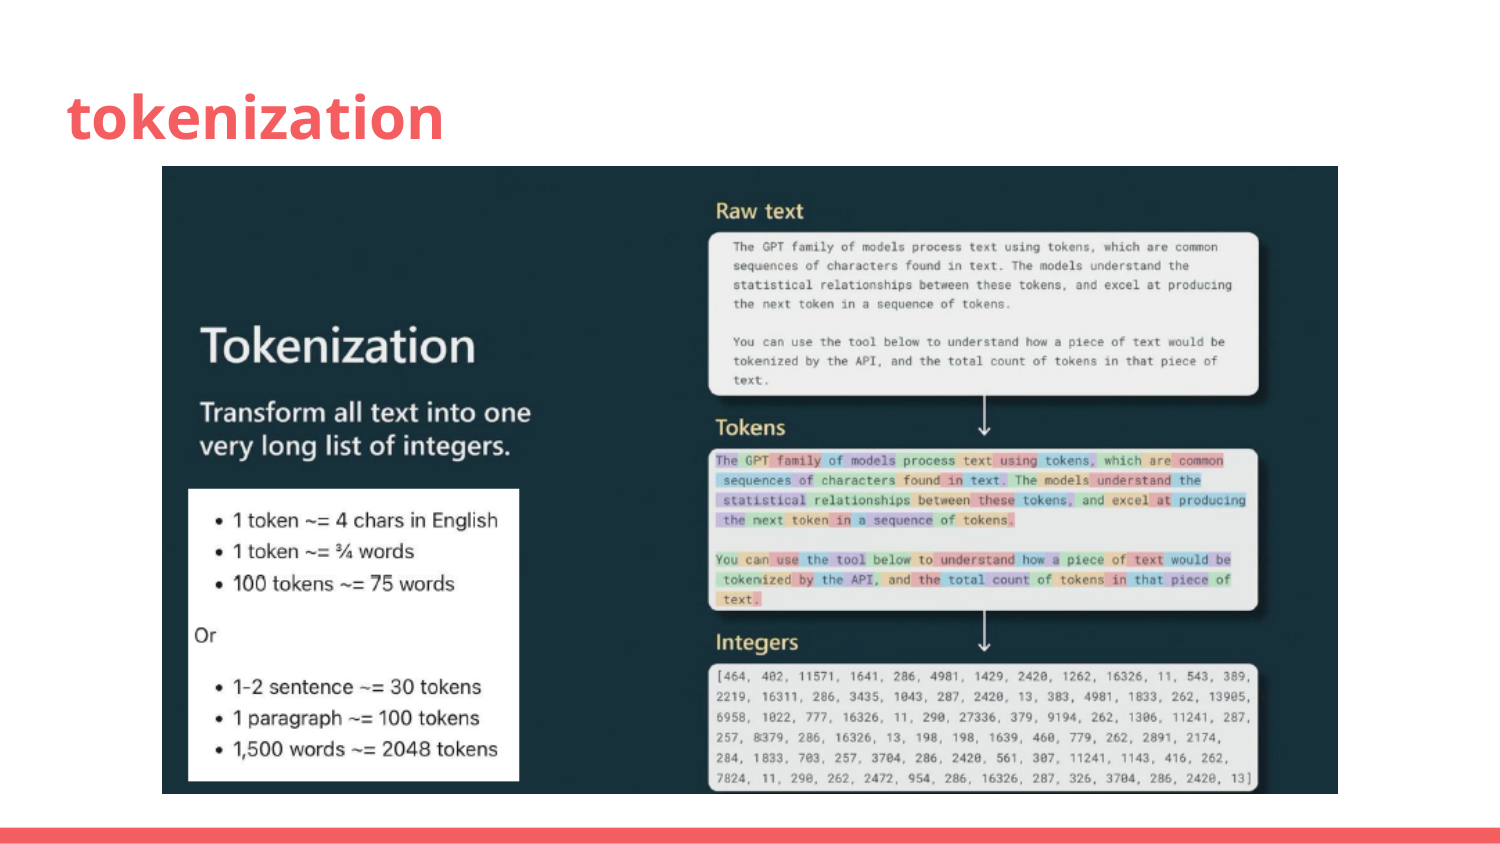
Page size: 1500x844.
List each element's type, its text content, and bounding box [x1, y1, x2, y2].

title tokenization [51, 64, 1449, 167]
picture [162, 166, 1338, 794]
